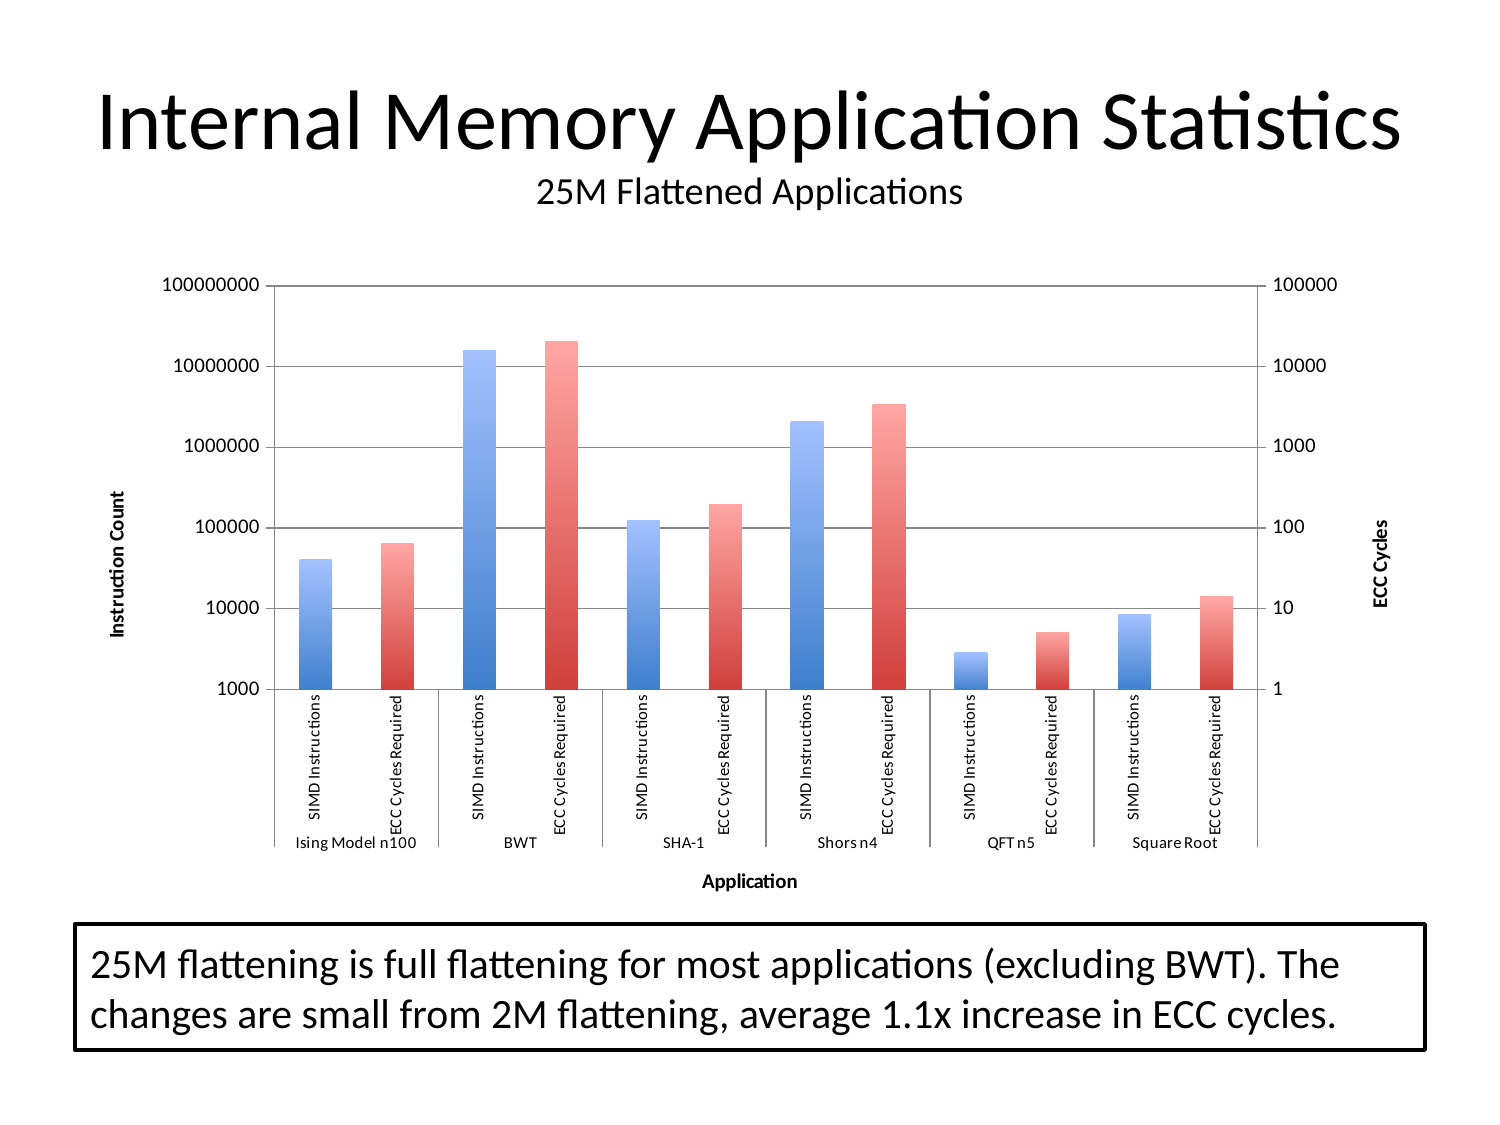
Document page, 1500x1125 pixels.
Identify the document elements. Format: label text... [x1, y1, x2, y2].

text_box 25M flattening is full flattening for most applications (excluding BWT). The changes are small from 2M flattening, average 1.1x increase in ECC cycles. [73, 930, 1427, 1052]
title Internal Memory Application Statistics 25M Flattened Applications [75, 45, 1425, 233]
chart [74, 262, 1426, 925]
